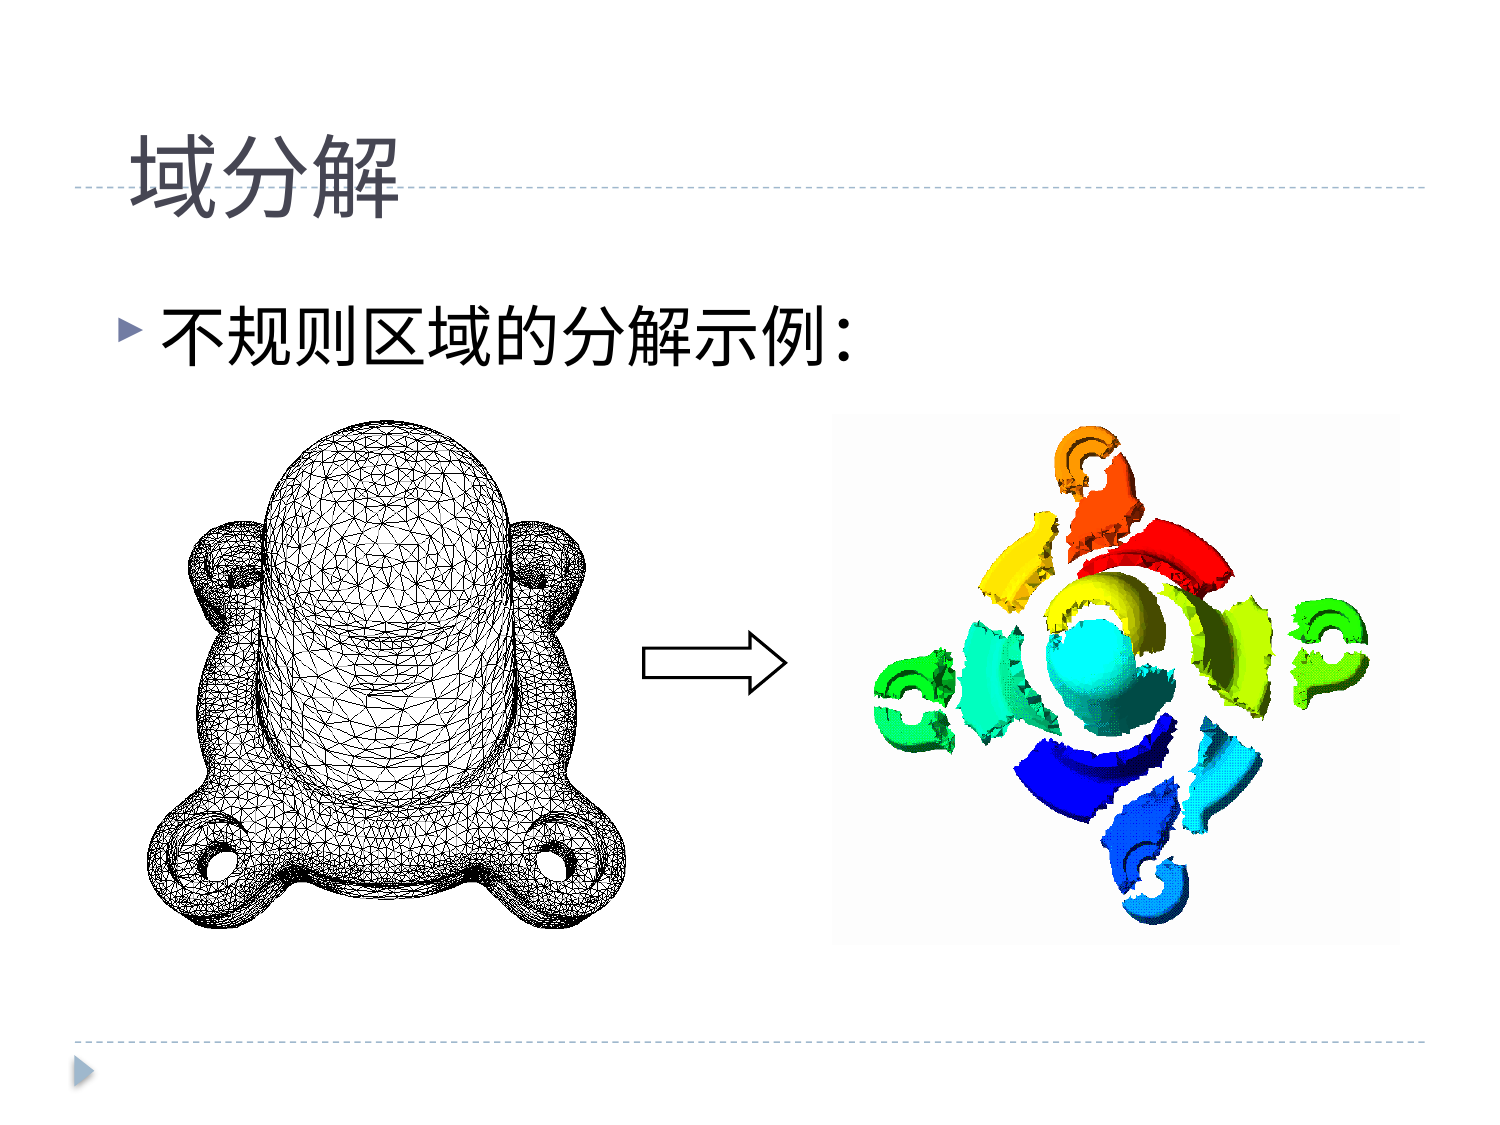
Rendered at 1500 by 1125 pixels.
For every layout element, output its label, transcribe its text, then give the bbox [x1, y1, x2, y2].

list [832, 414, 1400, 946]
text_box [643, 633, 786, 693]
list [147, 420, 626, 929]
list 不规则区域的分解示例： [99, 287, 1365, 1038]
title 域分解 [112, 112, 1400, 238]
